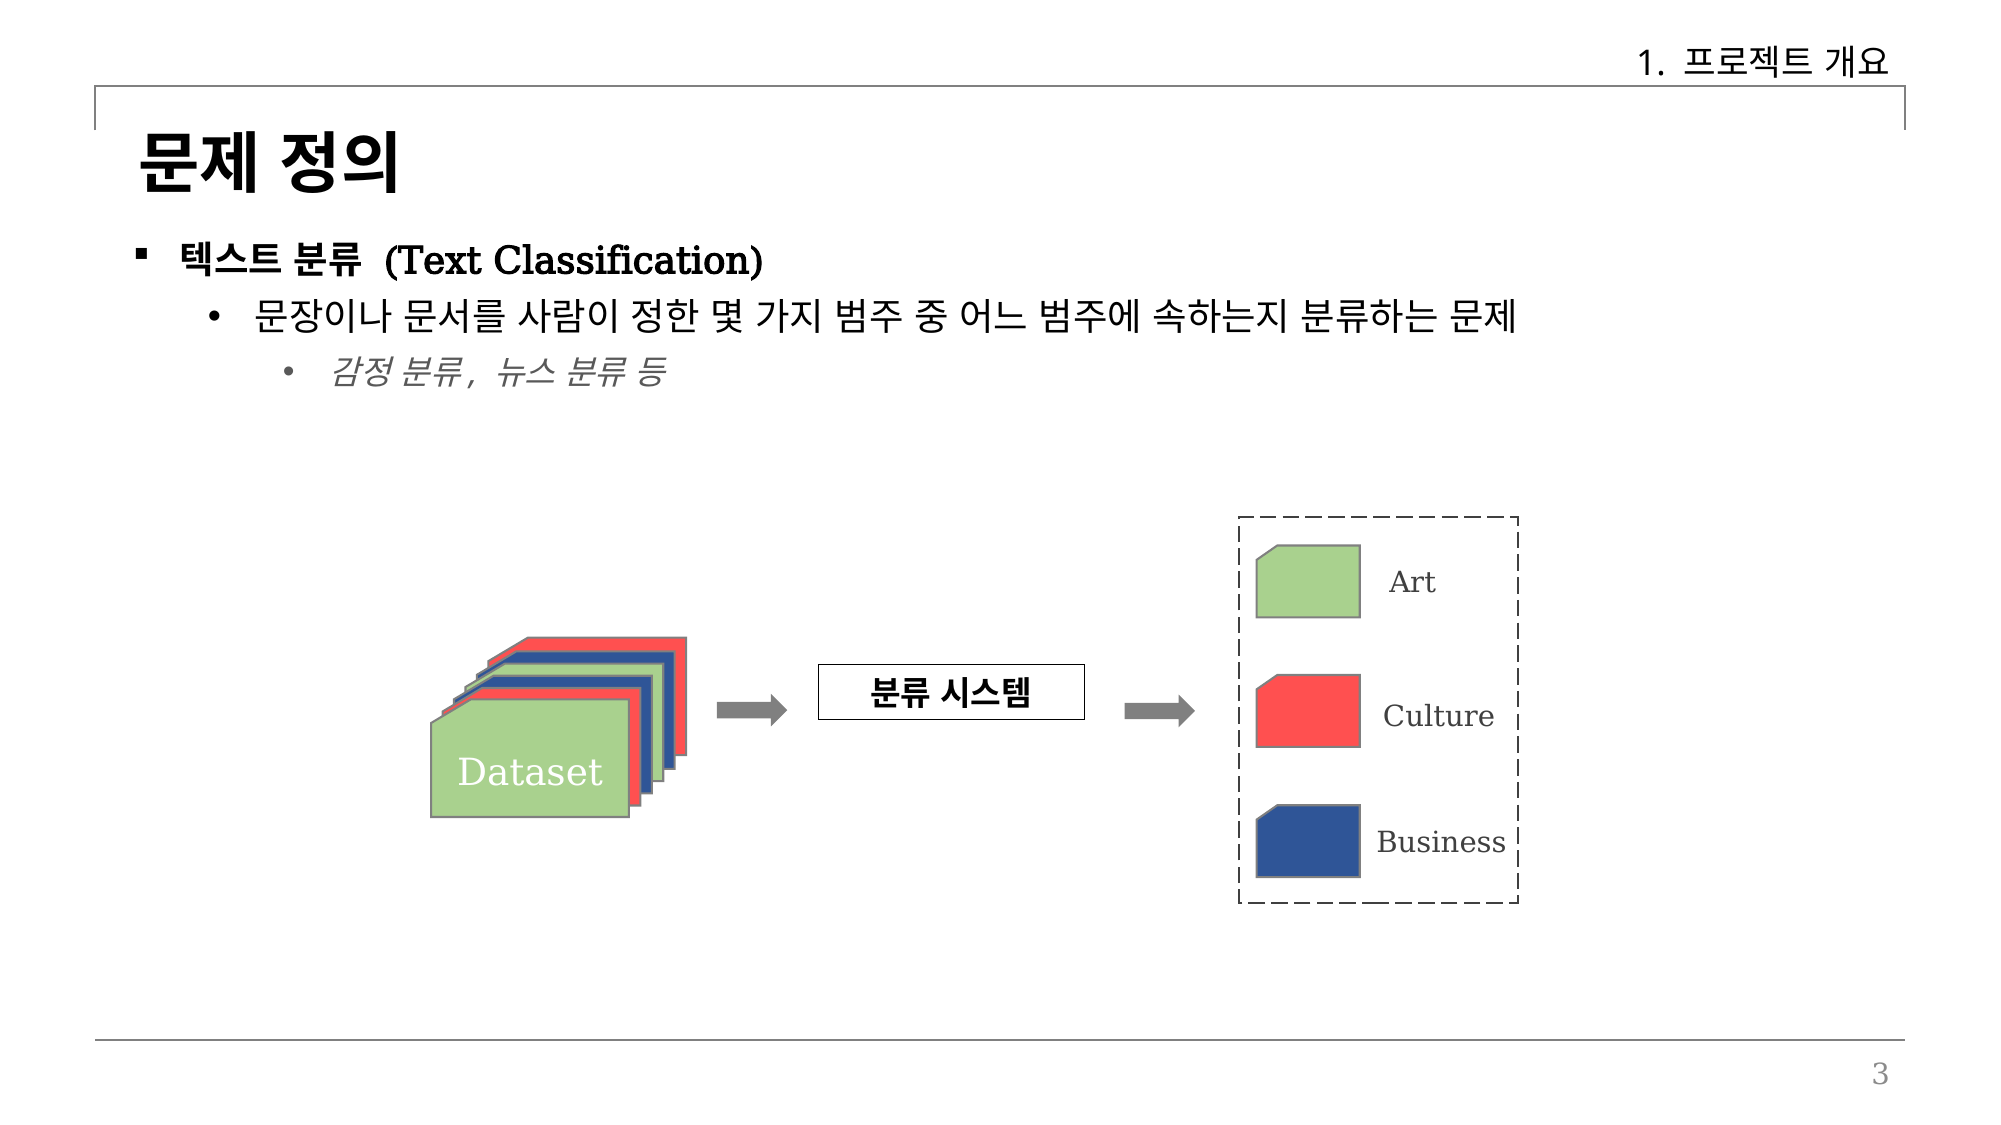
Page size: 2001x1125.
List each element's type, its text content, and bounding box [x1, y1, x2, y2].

text_box Business [1361, 816, 1522, 866]
text_box 문제 정의 [123, 113, 418, 209]
slide_number 3 [1454, 1042, 1905, 1103]
text_box Art [1374, 556, 1451, 606]
text_box [95, 85, 1905, 131]
text_box Culture [1368, 689, 1510, 740]
text_box [1255, 673, 1361, 748]
text_box [715, 691, 789, 729]
text_box 분류 시스템 [818, 664, 1085, 720]
text_box [1255, 804, 1361, 879]
text_box [1255, 544, 1361, 619]
text_box [1123, 692, 1197, 730]
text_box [431, 637, 687, 817]
text_box 1. 프로젝트 개요 [1224, 32, 1905, 91]
text_box [1238, 516, 1519, 904]
text_box 텍스트 분류 (Text Classification) 문장이나 문서를 사람이 정한 몇 가지 범주 중 어느 범주에 속하는지 분류하는 문제 감정 분류, 뉴스 분류 등 [118, 228, 1900, 399]
